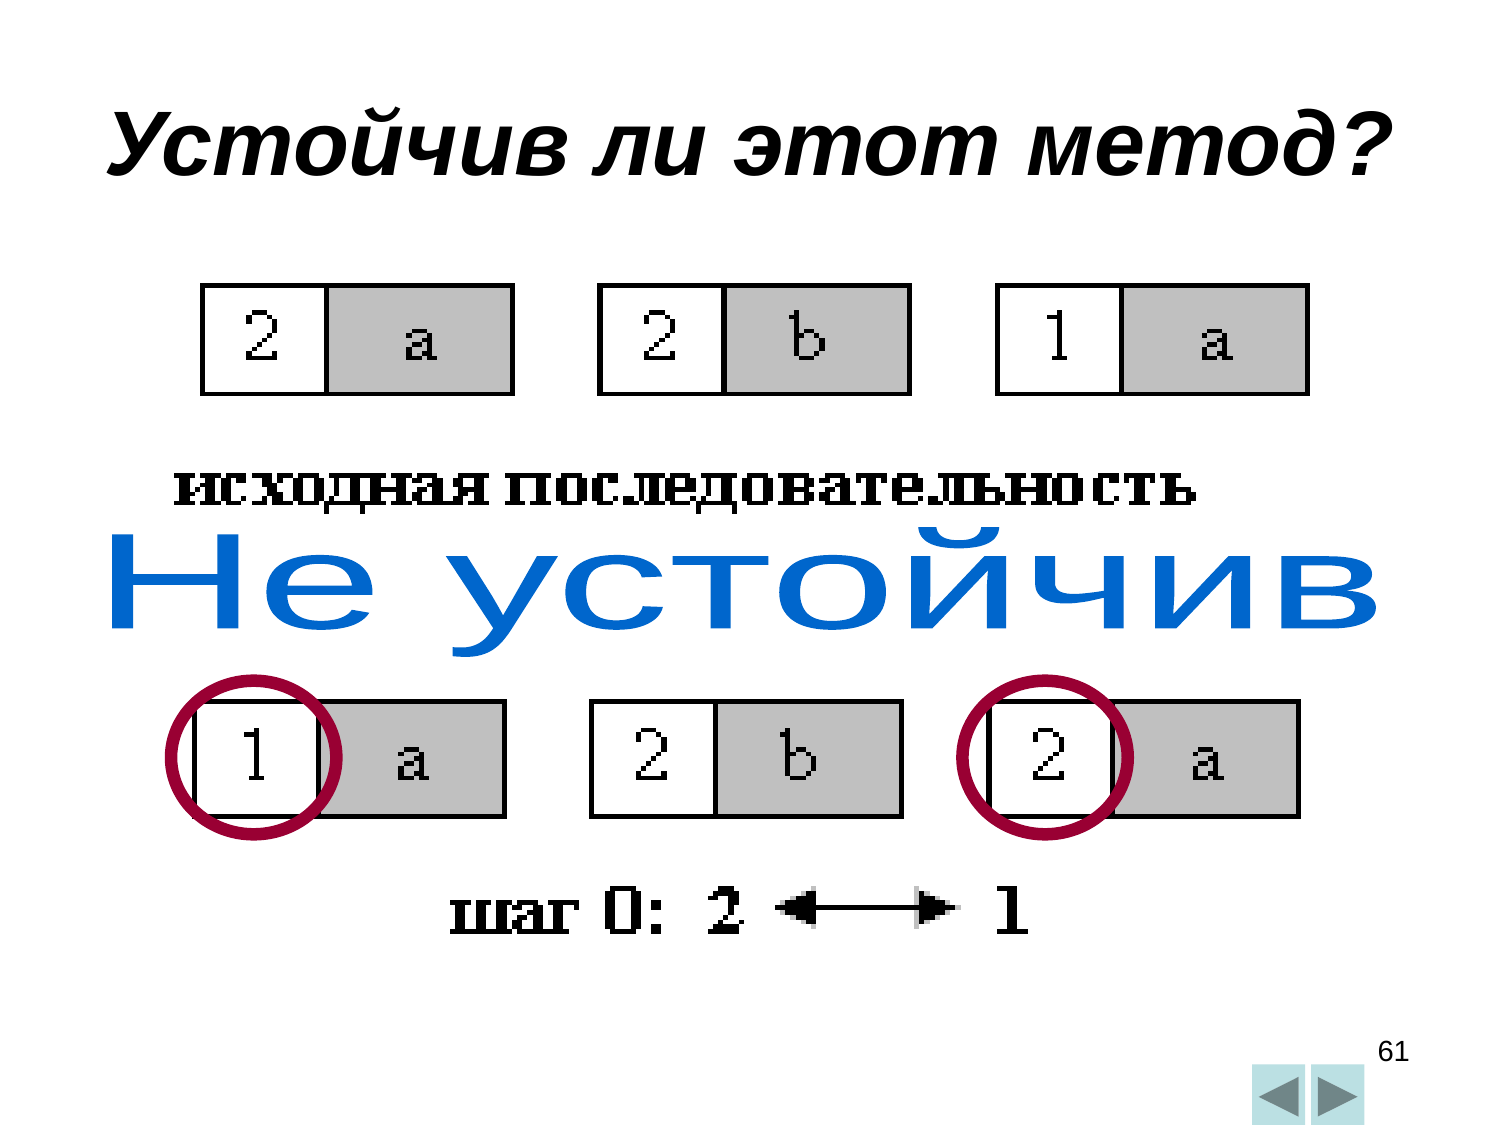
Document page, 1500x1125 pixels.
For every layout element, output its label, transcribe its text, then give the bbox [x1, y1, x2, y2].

title Устойчив ли этот метод? [75, 45, 1425, 233]
slide_number 61 [1074, 1024, 1425, 1103]
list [52, 656, 1353, 969]
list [123, 243, 1412, 551]
